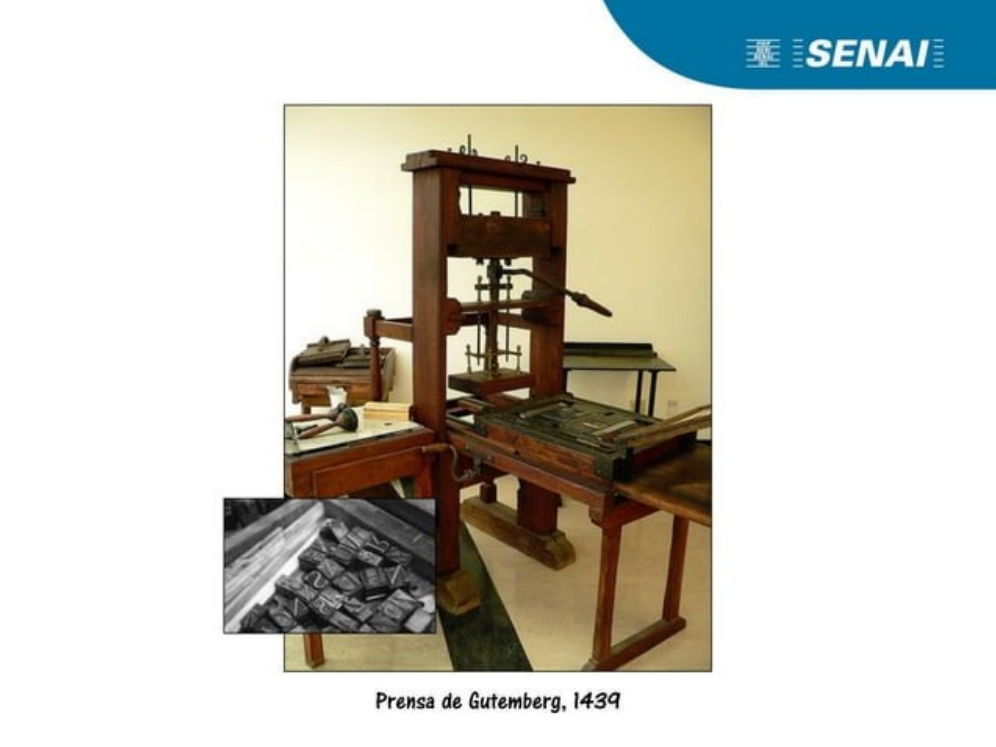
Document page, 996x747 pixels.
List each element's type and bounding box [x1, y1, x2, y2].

picture [746, 38, 780, 67]
picture [793, 37, 944, 72]
picture [212, 0, 996, 718]
